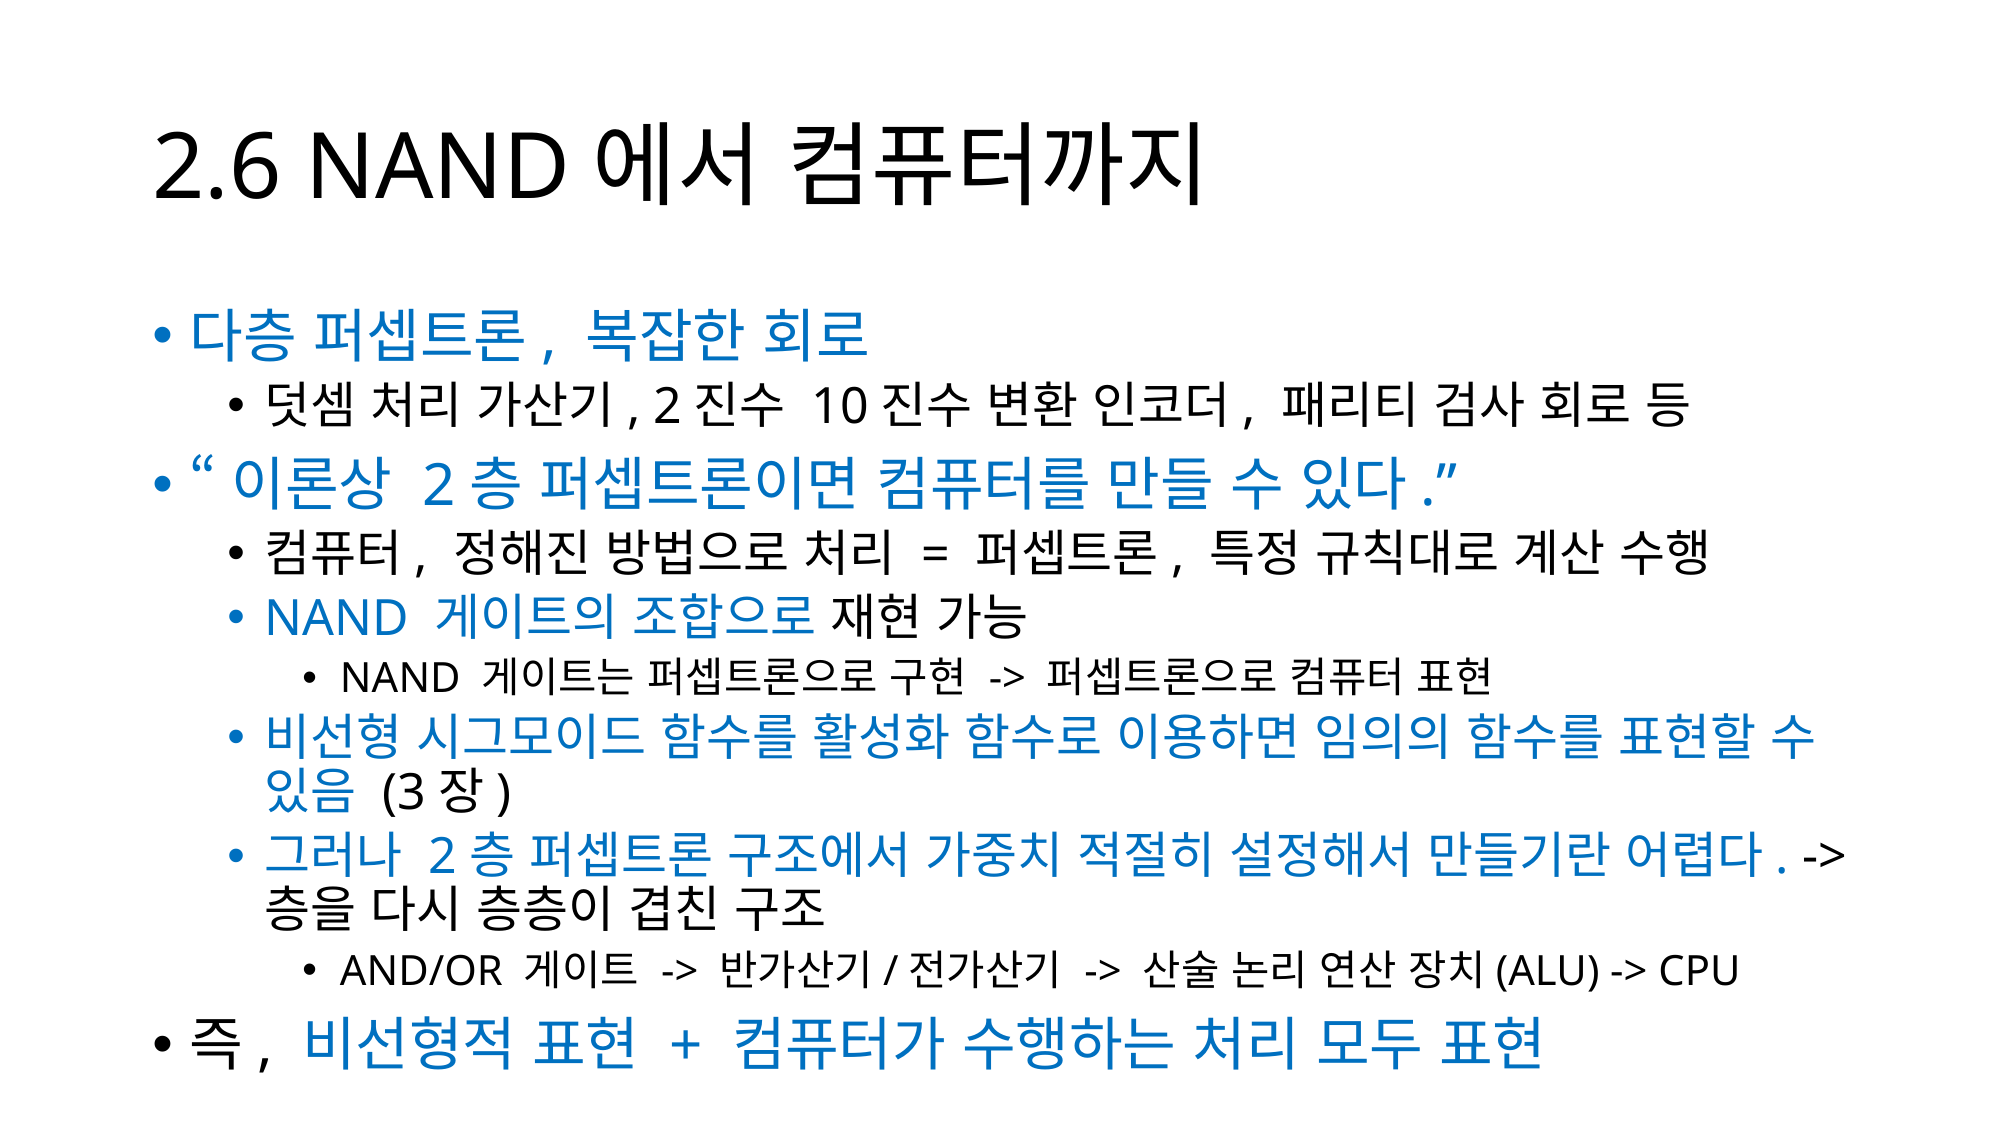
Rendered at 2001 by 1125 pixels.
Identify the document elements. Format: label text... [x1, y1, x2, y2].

list 다층 퍼셉트론, 복잡한 회로 덧셈 처리 가산기, 2진수 10진수 변환 인코더, 패리티 검사 회로 등 “이론상 2층 퍼셉트론이면 컴퓨터를 만들 수 있다.” 컴퓨터, 정해진 방법으로 처리 = 퍼셉트론, 특정 규칙대로 계산 수행 NAND 게이트의 조합으로 재현 가능 NAND 게이트는 퍼셉트론으로 구현 -> 퍼셉트론으로 컴퓨터 표현 비선형 시그모이드 함수를 활성화 함수로 이용하면 임의의 함수를 표현할 수 있음 (3장) 그러나 2층 퍼셉트론 구조에서 가중치 적절히 설정해서 만들기란 어렵다. -> 층을 다시 층층이 겹친 구조 AND/OR 게이트 -> 반가산기/전가산기 -> 산술 논리 연산 장치(ALU) -> CPU 즉, 비선형적 표현 + 컴퓨터가 수행하는 처리 모두 표현 [137, 299, 1863, 1125]
title 2.6 NAND에서 컴퓨터까지 [137, 59, 1863, 278]
